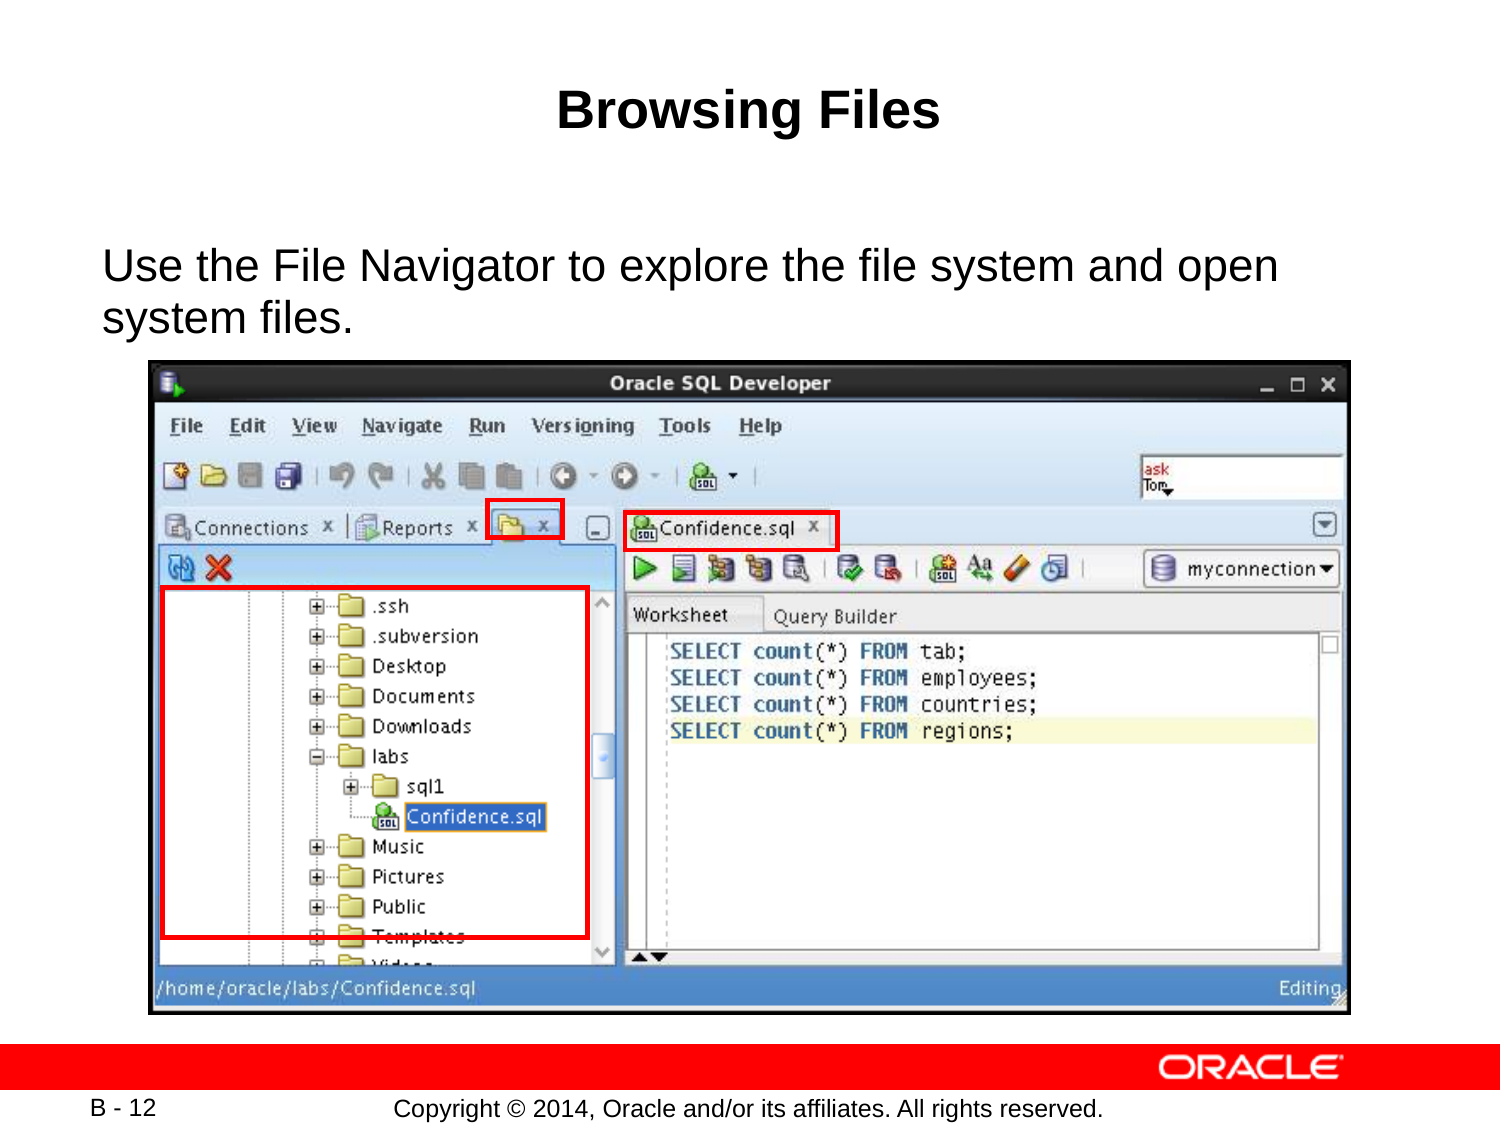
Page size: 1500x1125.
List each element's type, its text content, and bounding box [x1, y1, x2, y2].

picture [0, 1044, 1500, 1090]
title Browsing Files [99, 72, 1399, 216]
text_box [149, 362, 1349, 1013]
list Use the File Navigator to explore the file system and open system files. [99, 237, 1399, 346]
